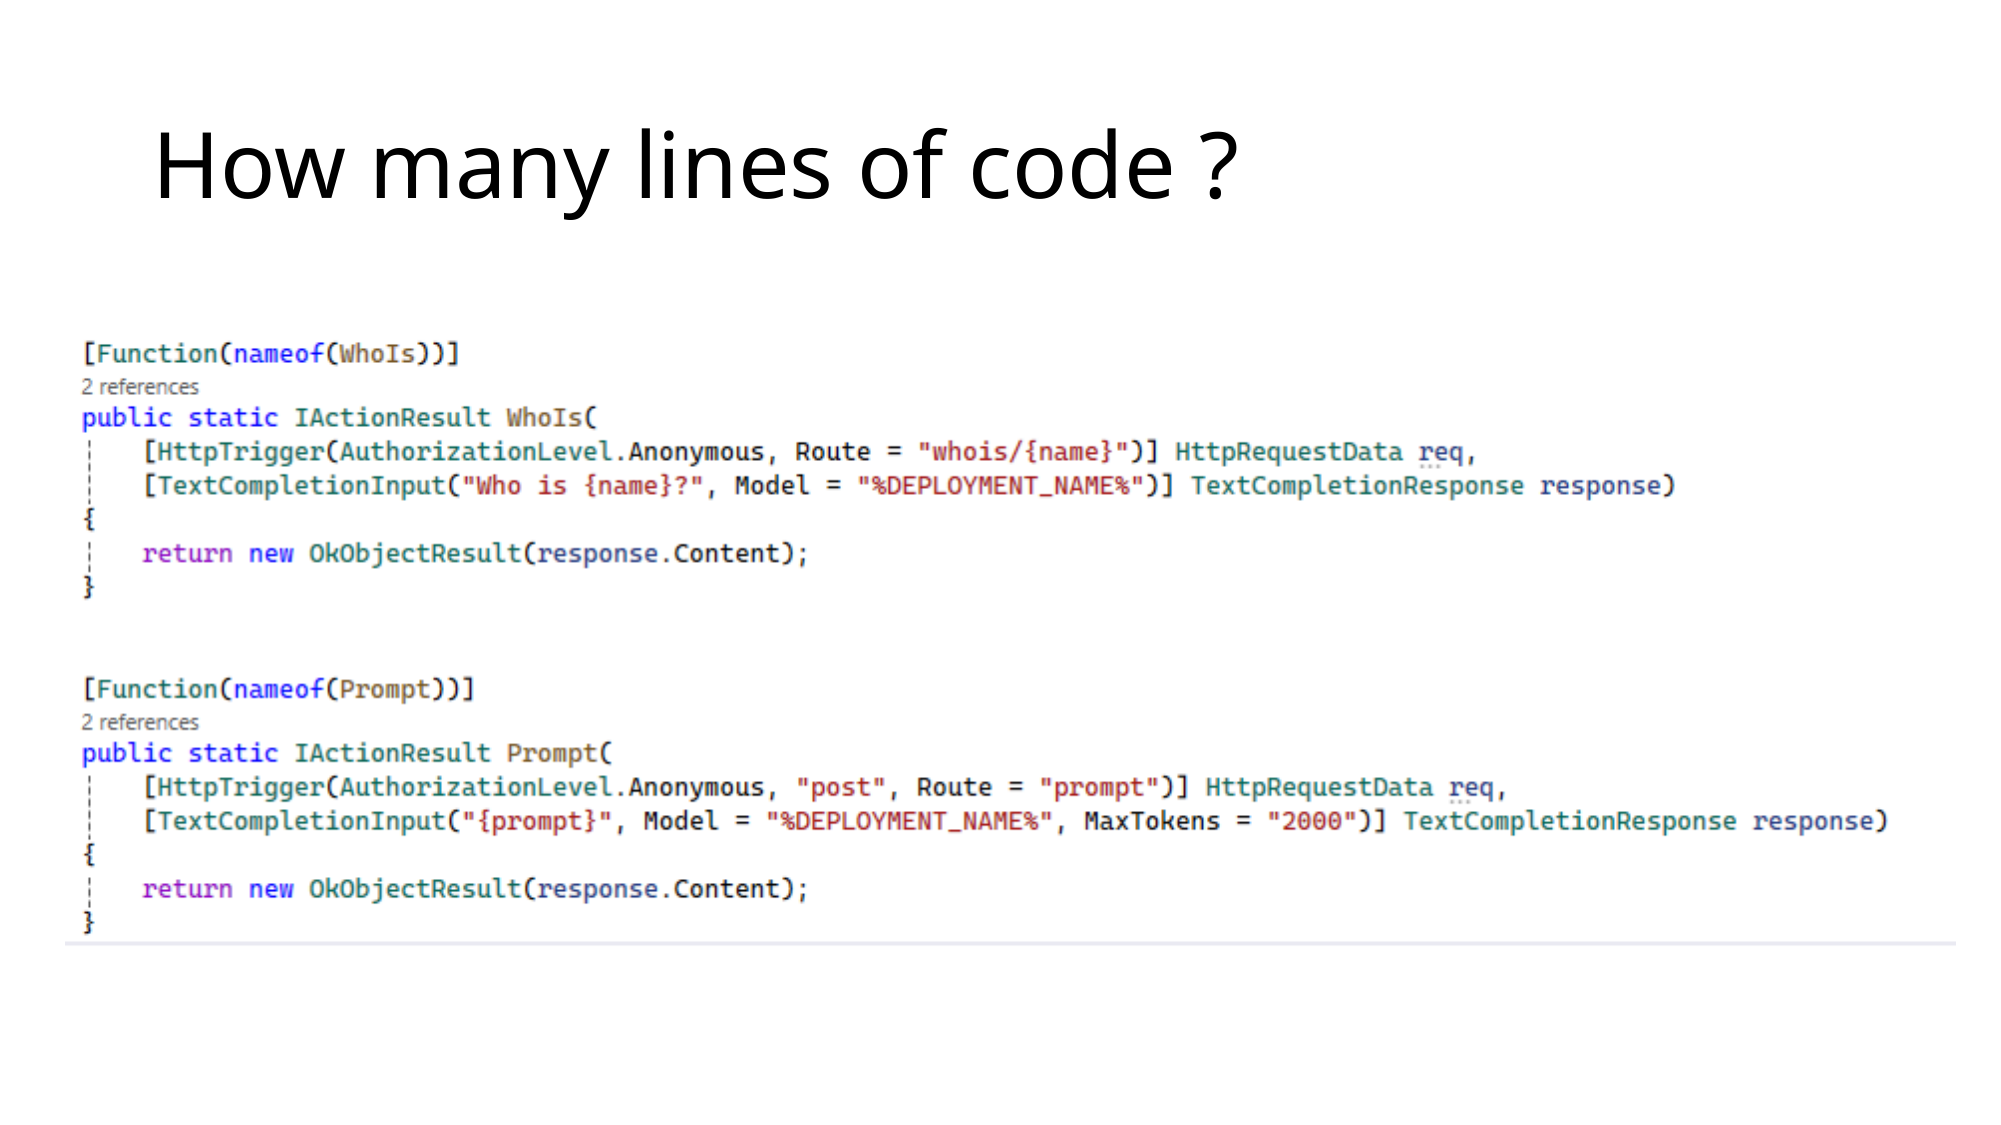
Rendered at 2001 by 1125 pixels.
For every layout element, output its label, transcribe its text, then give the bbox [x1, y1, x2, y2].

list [64, 323, 1956, 958]
title How many lines of code ? [137, 59, 1863, 278]
